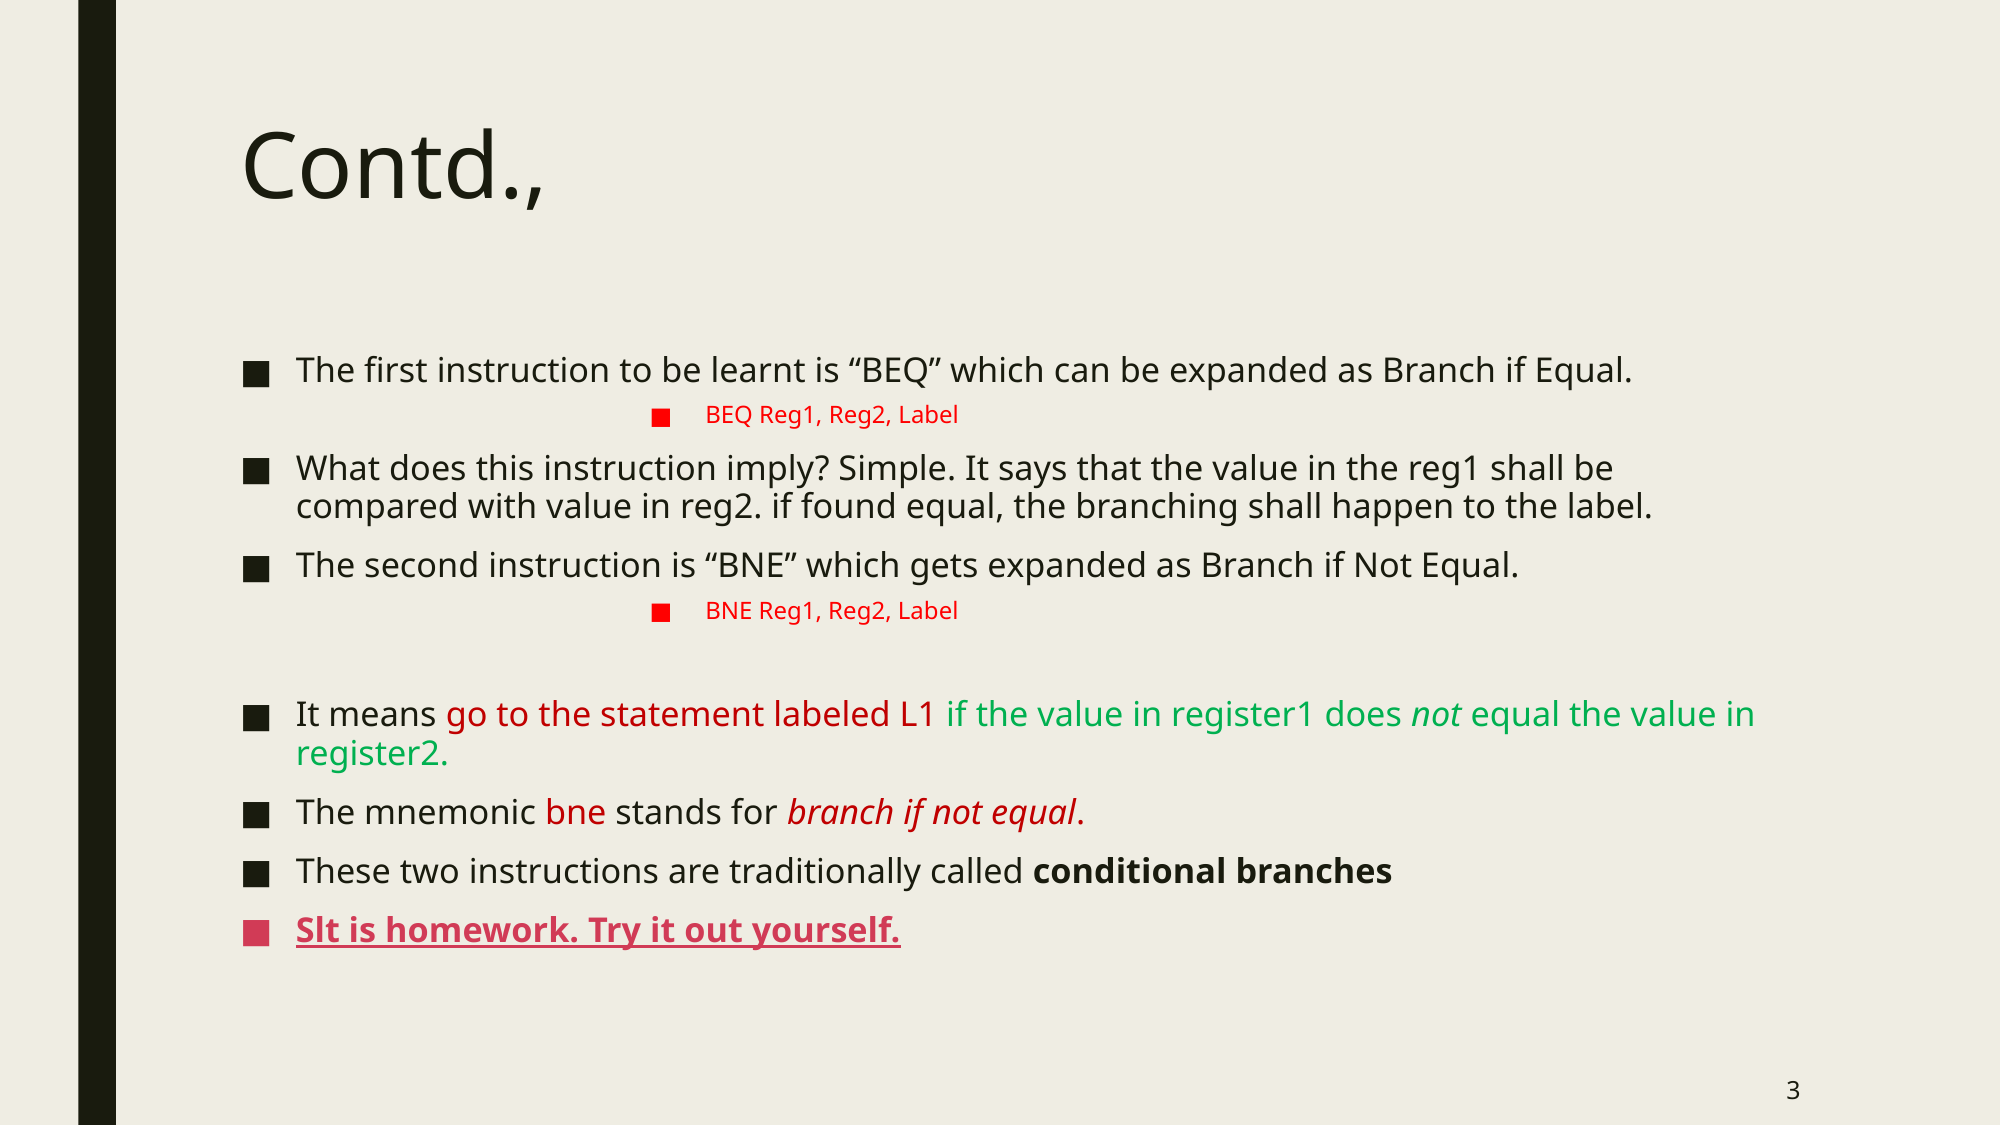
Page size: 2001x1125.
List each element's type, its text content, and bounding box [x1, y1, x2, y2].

title Contd., [225, 112, 1800, 282]
slide_number 3 [1553, 1058, 1816, 1125]
list The first instruction to be learnt is “BEQ” which can be expanded as Branch if Equal. BEQ Reg1, Reg2, Label What does this instruction imply? Simple. It says that the value in the reg1 shall be compared with value in reg2. if found equal, the branching shall happen to the label. The second instruction is “BNE” which gets expanded as Branch if Not Equal. BNE Reg1, Reg2, Label It means go to the statement labeled L1 if the value in register1 does not equal the value in register2. The mnemonic bne stands for branch if not equal. These two instructions are traditionally called conditional branches Slt is homework. Try it out yourself. [225, 282, 1800, 963]
